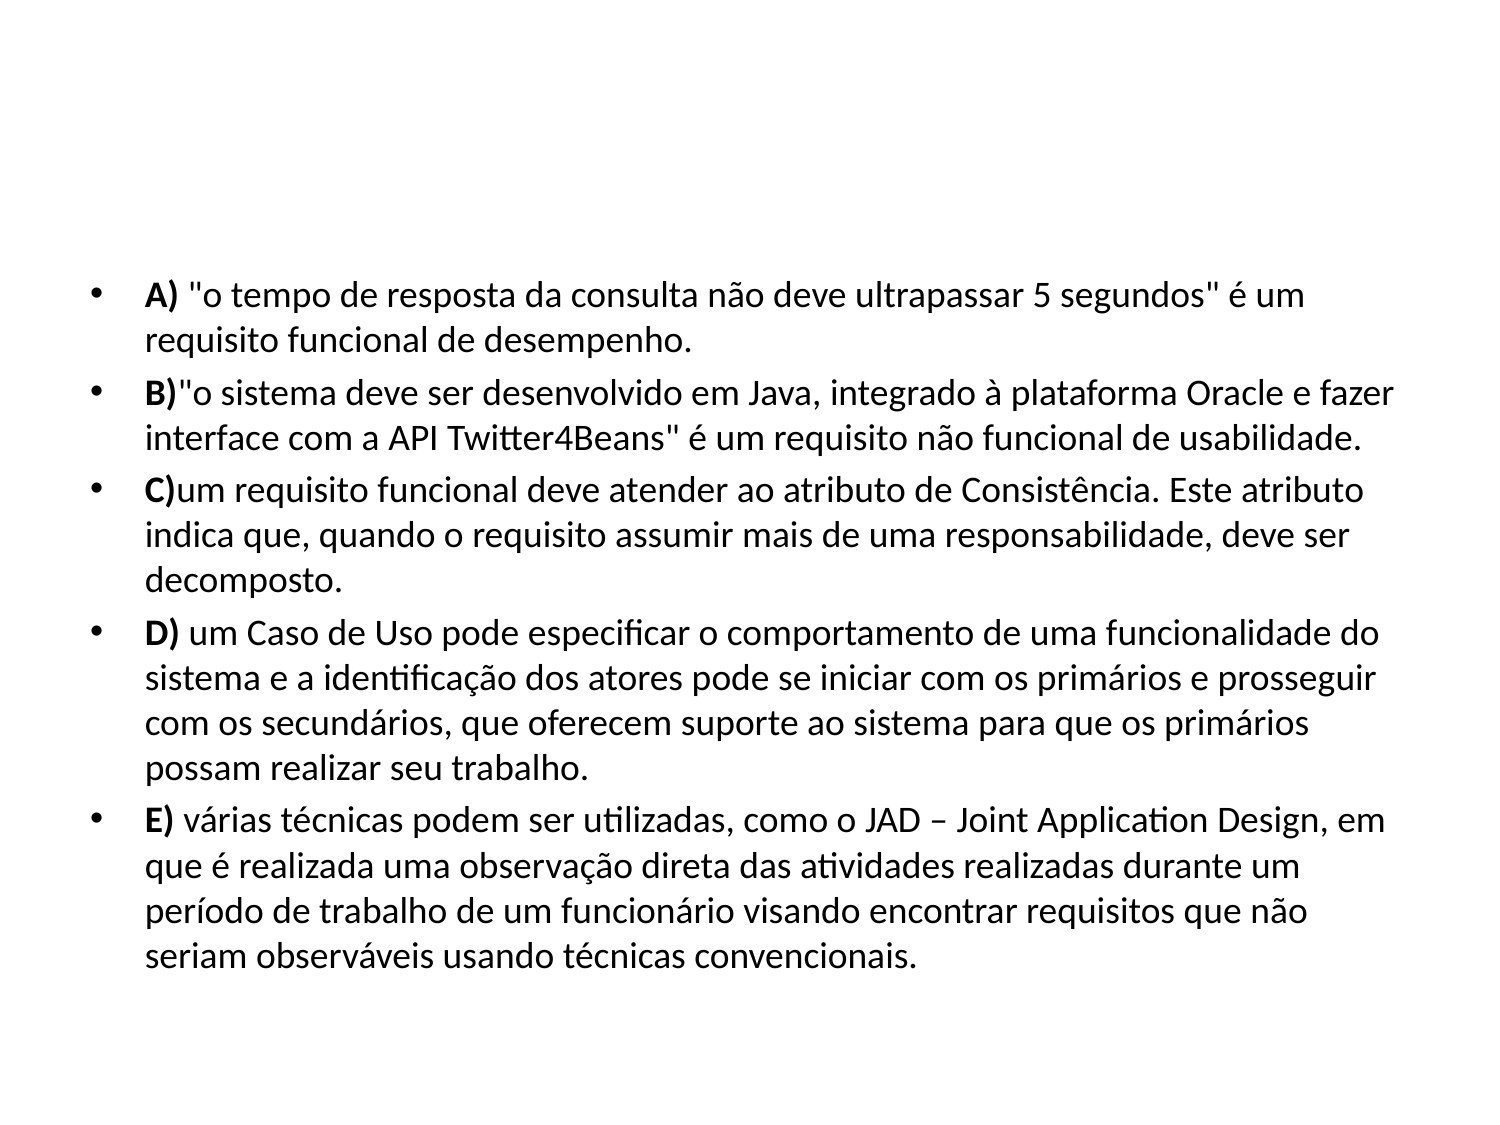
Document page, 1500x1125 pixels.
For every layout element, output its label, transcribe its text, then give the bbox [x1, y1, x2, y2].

list A) "o tempo de resposta da consulta não deve ultrapassar 5 segundos" é um requisito funcional de desempenho. B)"o sistema deve ser desenvolvido em Java, integrado à plataforma Oracle e fazer interface com a API Twitter4Beans" é um requisito não funcional de usabilidade. C)um requisito funcional deve atender ao atributo de Consistência. Este atributo indica que, quando o requisito assumir mais de uma responsabilidade, deve ser decomposto. D) um Caso de Uso pode especificar o comportamento de uma funcionalidade do sistema e a identificação dos atores pode se iniciar com os primários e prosseguir com os secundários, que oferecem suporte ao sistema para que os primários possam realizar seu trabalho. E) várias técnicas podem ser utilizadas, como o JAD – Joint Application Design, em que é realizada uma observação direta das atividades realizadas durante um período de trabalho de um funcionário visando encontrar requisitos que não seriam observáveis usando técnicas convencionais. [75, 262, 1425, 1005]
